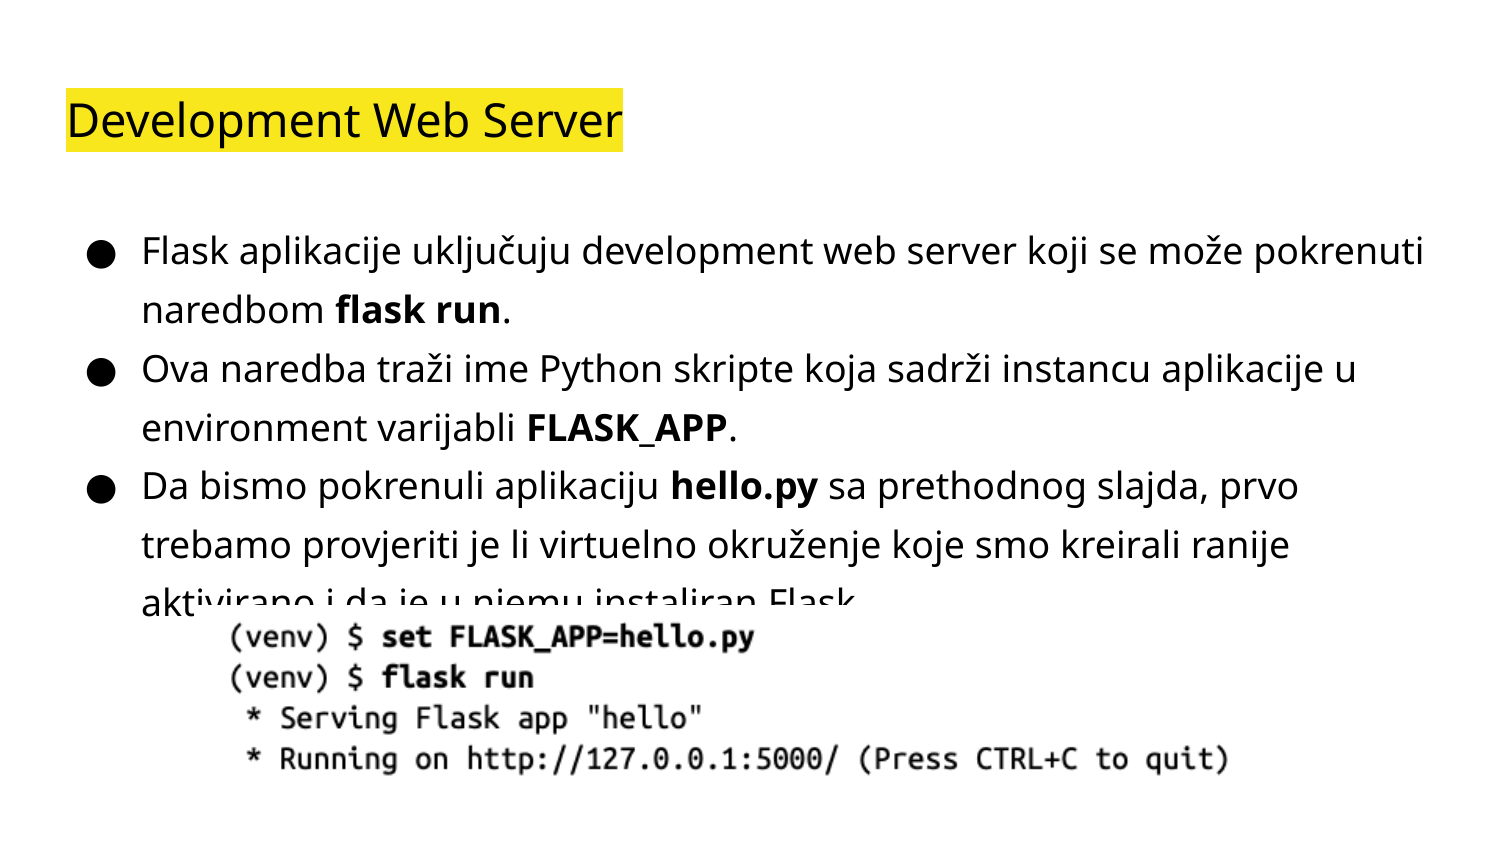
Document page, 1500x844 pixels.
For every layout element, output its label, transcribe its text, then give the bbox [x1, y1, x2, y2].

picture [194, 604, 1306, 785]
title Development Web Server [51, 72, 1449, 167]
list Flask aplikacije uključuju development web server koji se može pokrenuti naredbom flask run. Ova naredba traži ime Python skripte koja sadrži instancu aplikacije u environment varijabli FLASK_APP. Da bismo pokrenuli aplikaciju hello.py sa prethodnog slajda, prvo trebamo provjeriti je li virtuelno okruženje koje smo kreirali ranije aktivirano i da je u njemu instaliran Flask. [51, 202, 1449, 807]
